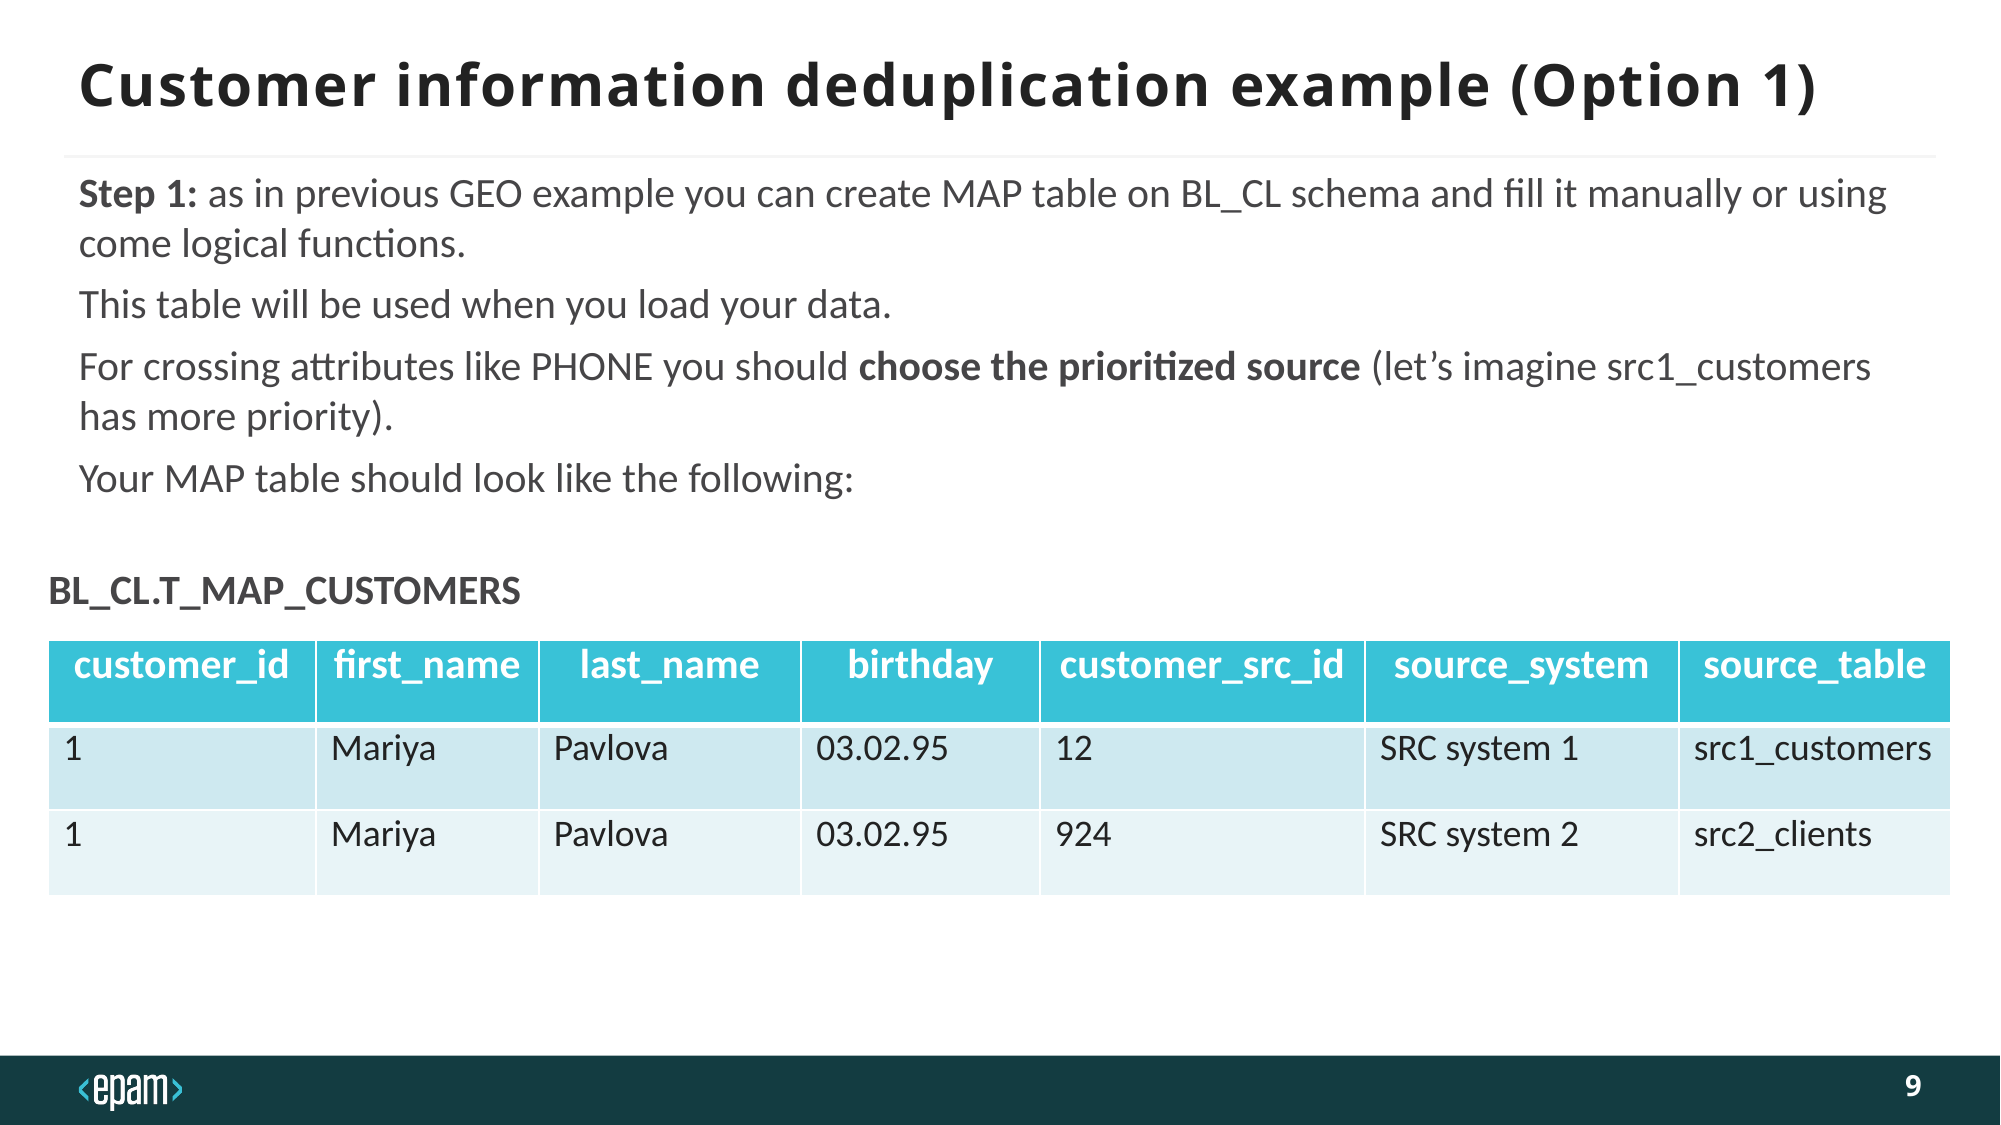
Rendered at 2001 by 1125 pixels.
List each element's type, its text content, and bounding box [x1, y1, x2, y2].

list Step 1: as in previous GEO example you can create MAP table on BL_CL schema and fill it manually or using come logical functions. This table will be used when you load your data. For crossing attributes like PHONE you should choose the prioritized source (let’s imagine src1_customers has more priority). Your MAP table should look like the following: [78, 165, 1895, 235]
title Customer information deduplication example (Option 1) [78, 50, 1922, 116]
table_cell Mariya [317, 728, 538, 809]
table_header source_table [1680, 641, 1950, 722]
table_cell 1 [49, 728, 315, 809]
table_cell Mariya [317, 811, 538, 895]
table_cell Pavlova [540, 728, 800, 809]
table_cell 03.02.95 [802, 811, 1039, 895]
table_cell src1_customers [1680, 728, 1950, 809]
table_header birthday [802, 641, 1039, 722]
table_cell 03.02.95 [802, 728, 1039, 809]
table_cell SRC system 1 [1366, 728, 1678, 809]
table_header last_name [540, 641, 800, 722]
table_header source_system [1366, 641, 1678, 722]
table_cell Pavlova [540, 811, 800, 895]
table_header first_name [317, 641, 538, 722]
table_cell SRC system 2 [1366, 811, 1678, 895]
table_cell src2_clients [1680, 811, 1950, 895]
table_cell 924 [1041, 811, 1364, 895]
table_header customer_id [49, 641, 315, 722]
table_cell 12 [1041, 728, 1364, 809]
table_header customer_src_id [1041, 641, 1364, 722]
text_box BL_CL.T_MAP_CUSTOMERS [48, 562, 951, 632]
slide_number 9 [1621, 1055, 1922, 1125]
table_cell 1 [49, 811, 315, 895]
